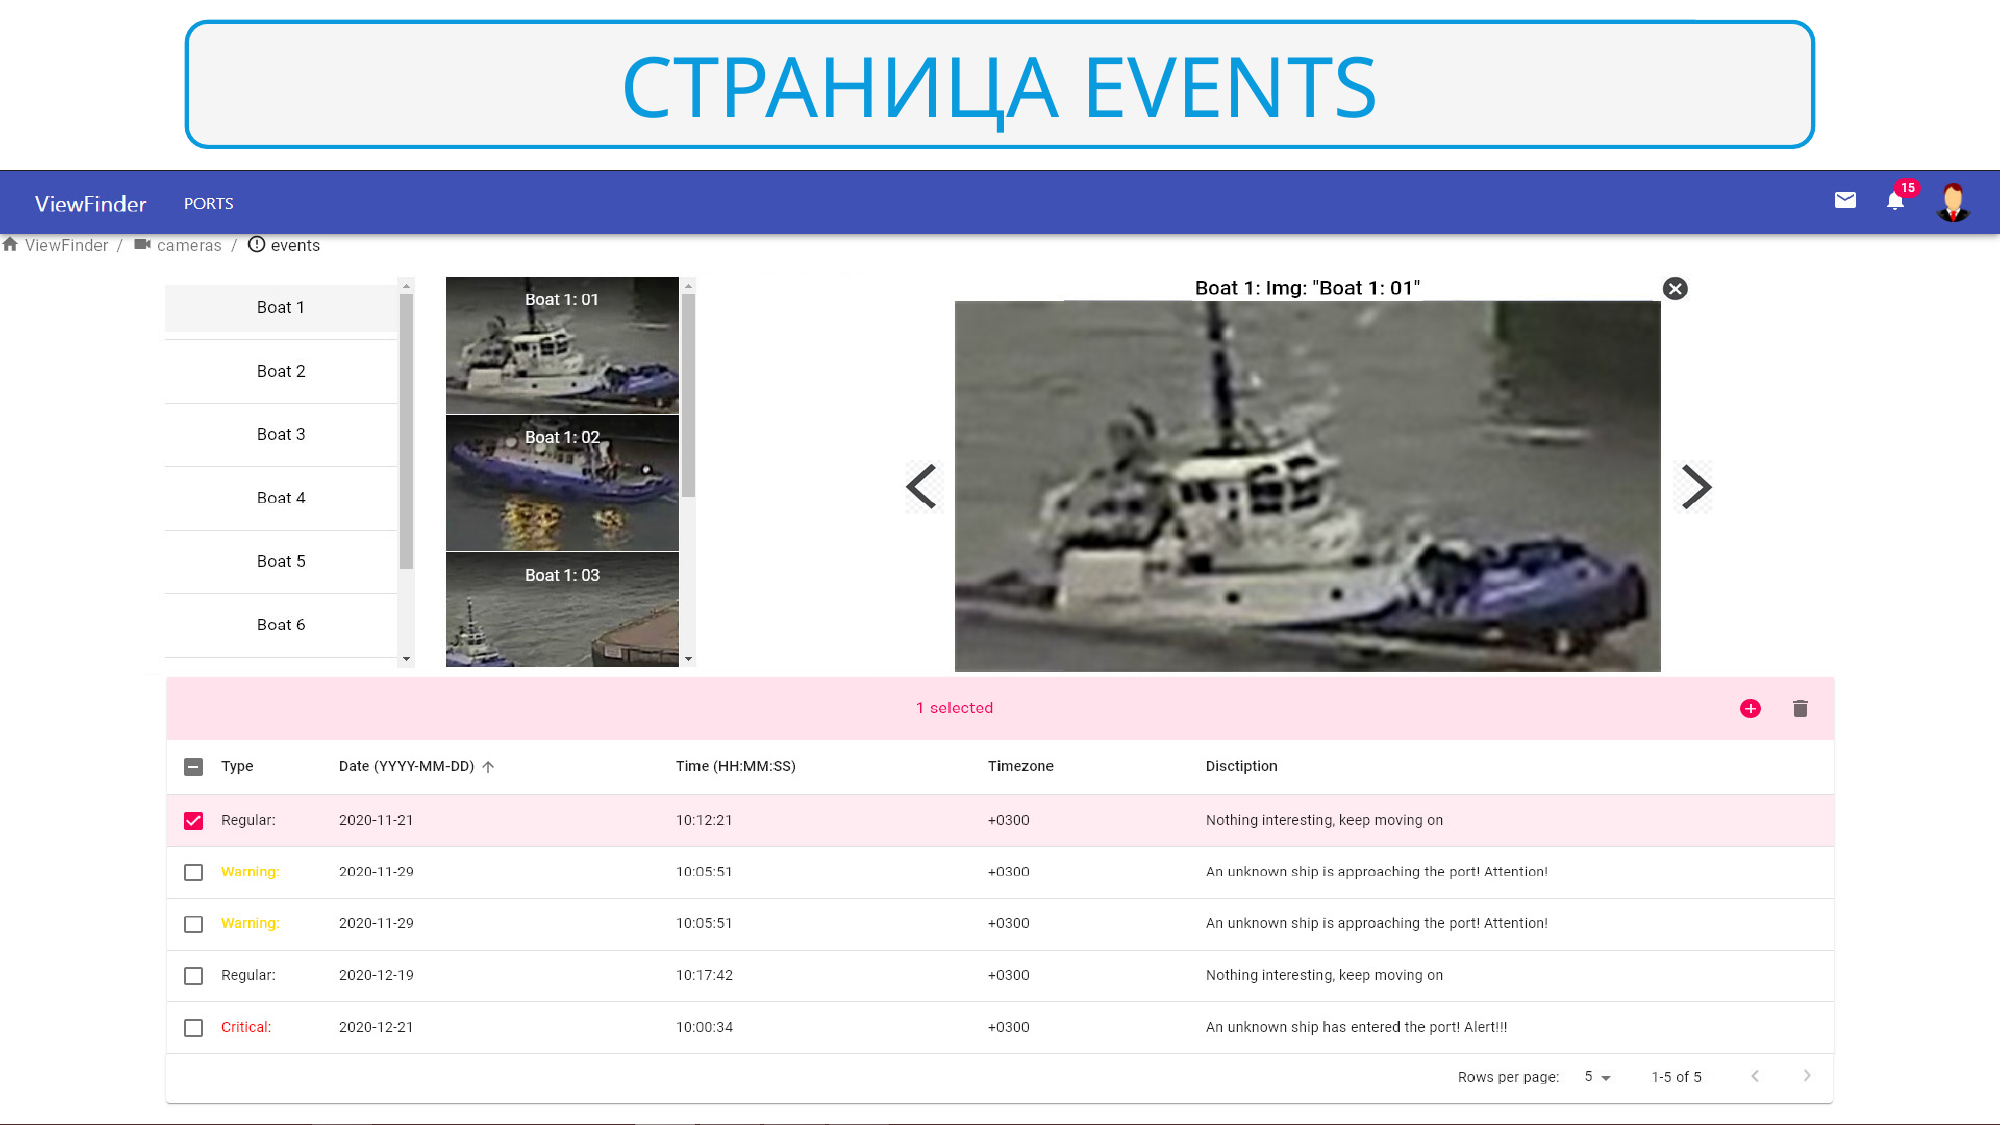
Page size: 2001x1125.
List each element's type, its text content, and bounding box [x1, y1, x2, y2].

text_box СТРАНИЦА EVENTS [184, 19, 1816, 149]
picture [0, 169, 2000, 1125]
text_box [0, 0, 2000, 164]
